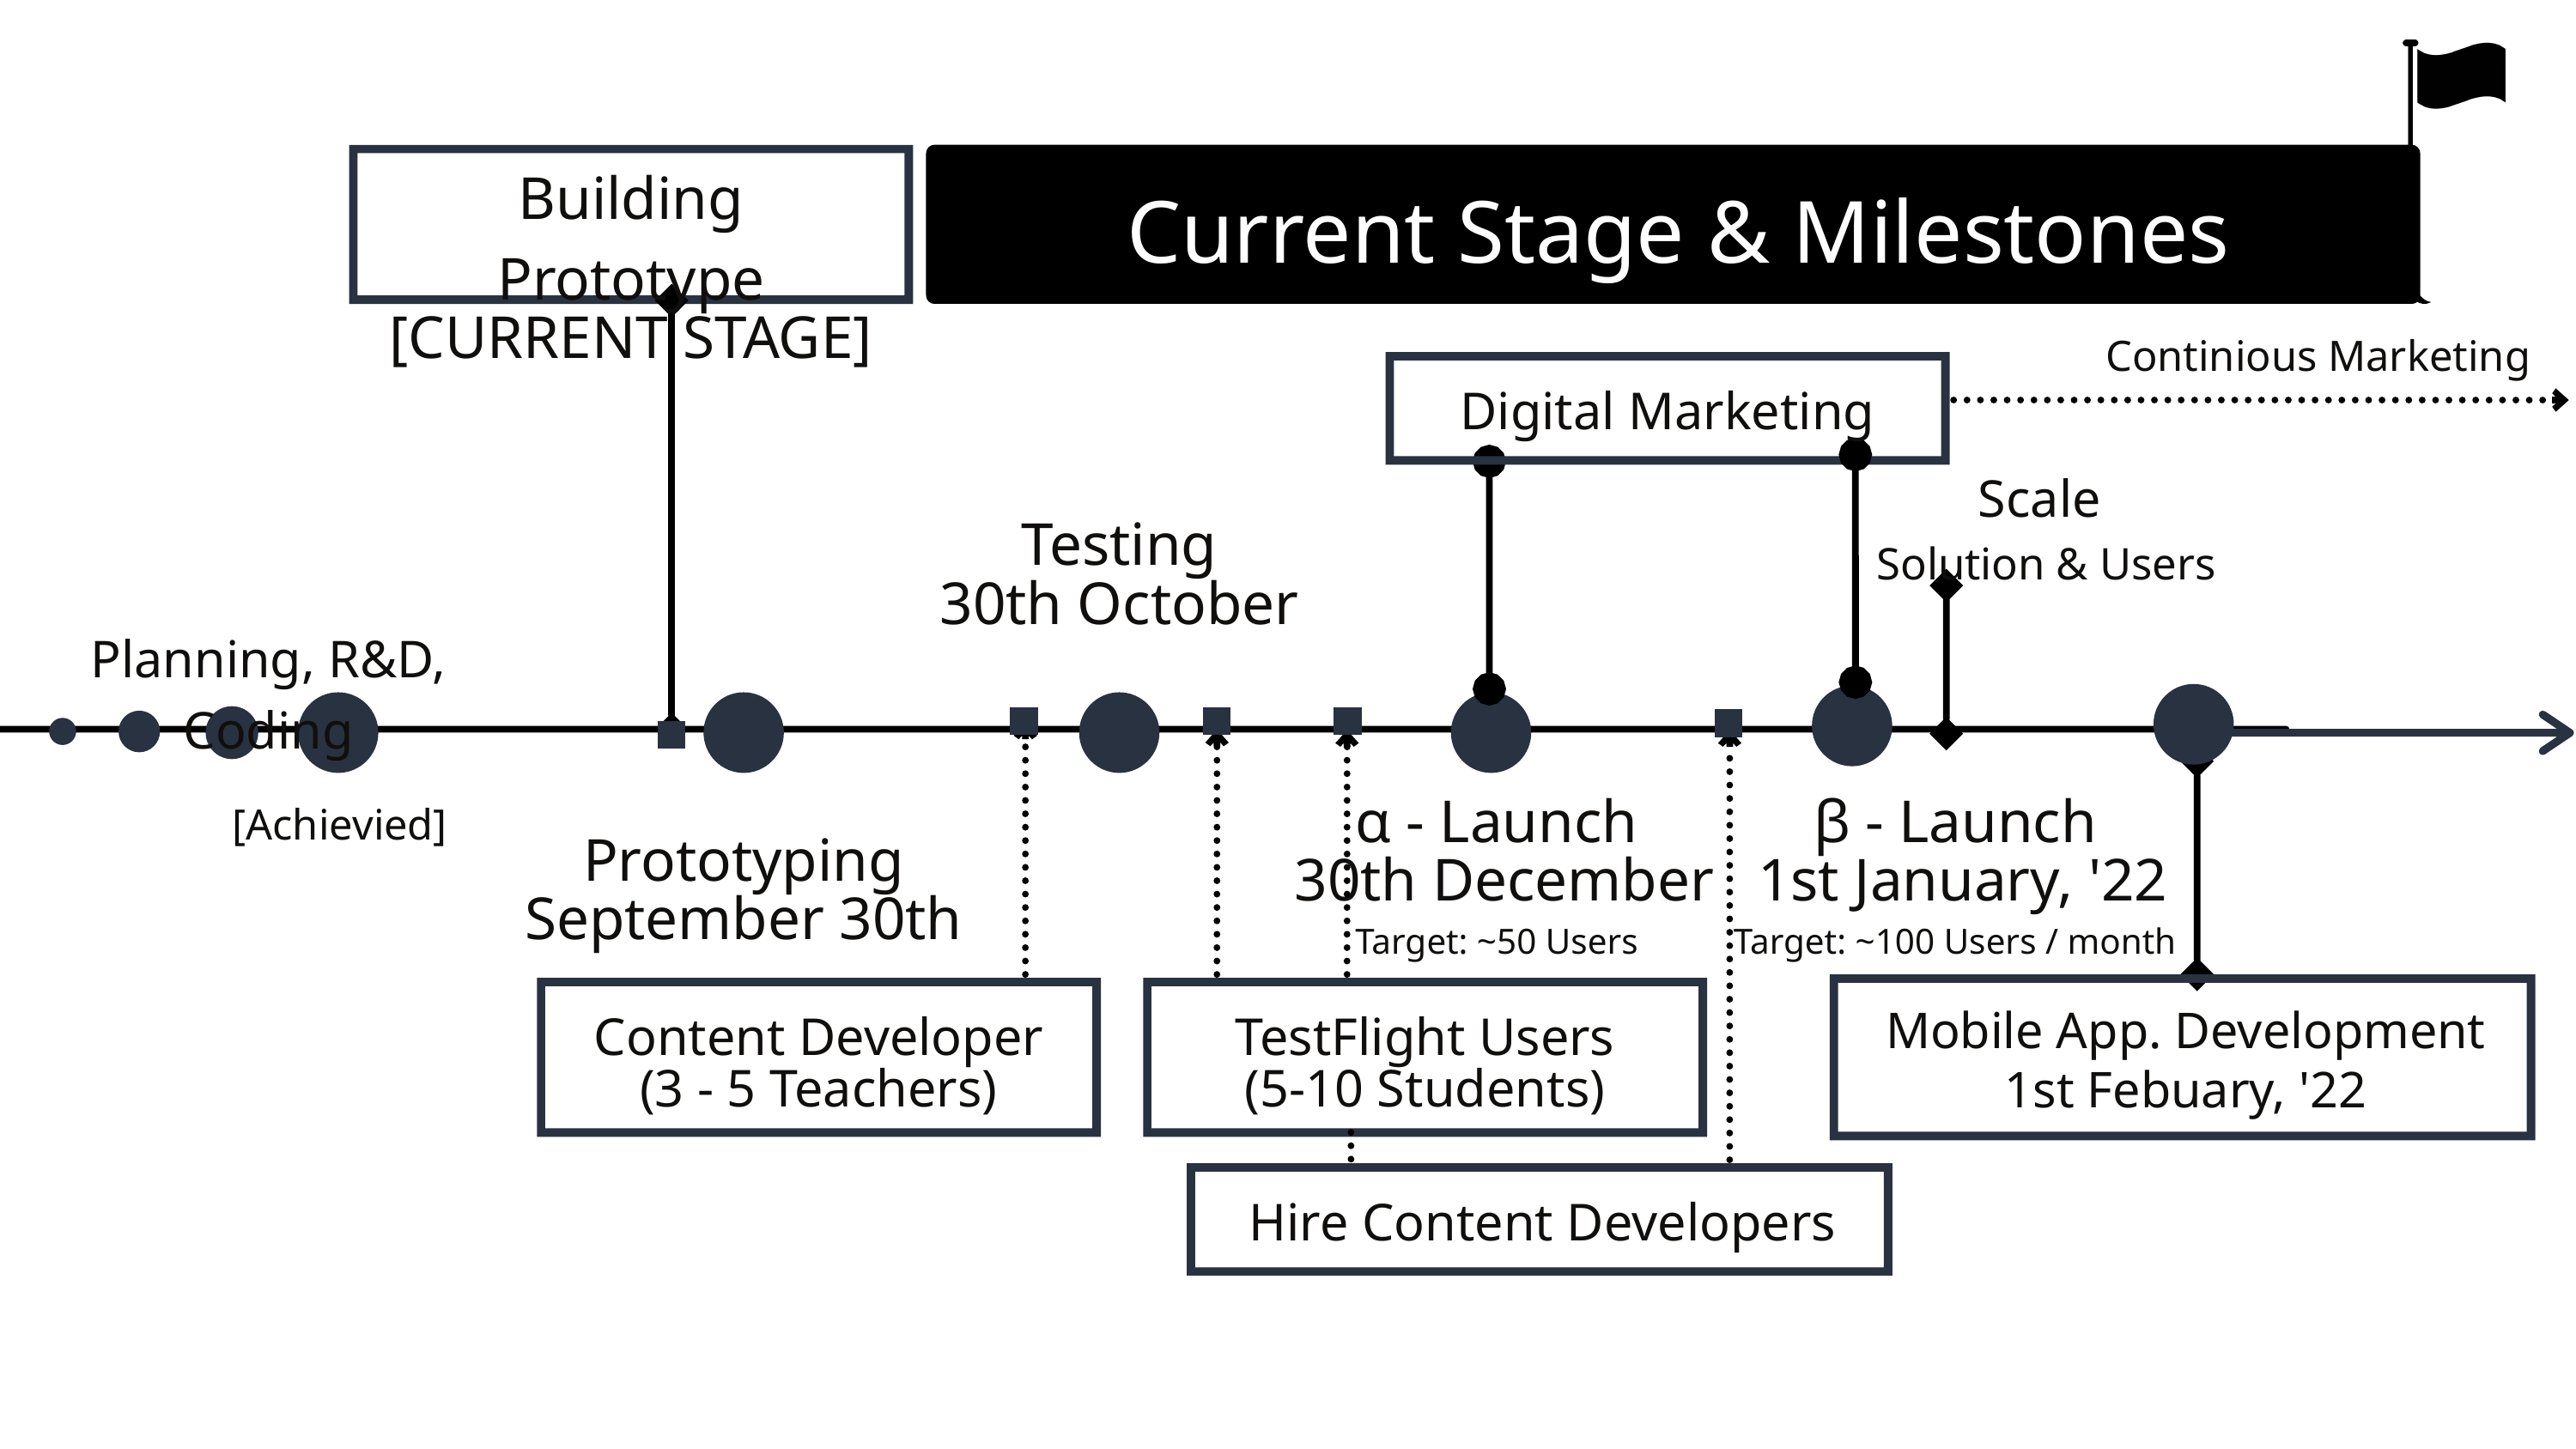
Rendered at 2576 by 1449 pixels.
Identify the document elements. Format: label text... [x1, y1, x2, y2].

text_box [1202, 706, 1231, 736]
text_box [1010, 706, 1038, 736]
picture [2402, 39, 2506, 185]
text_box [297, 692, 380, 773]
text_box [1078, 692, 1160, 773]
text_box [702, 692, 785, 773]
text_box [537, 977, 1102, 1137]
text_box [926, 144, 2432, 305]
text_box α - Launch 30th December Target: ~50 Users [1251, 773, 1710, 961]
text_box Continious Marketing [2105, 320, 2536, 379]
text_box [118, 710, 161, 753]
text_box [2560, 393, 2569, 407]
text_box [349, 144, 914, 305]
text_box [1334, 706, 1362, 736]
text_box [1480, 471, 1498, 690]
text_box Testing 30th October [873, 495, 1365, 636]
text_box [2153, 683, 2234, 765]
text_box β - Launch 1st January, '22 Target: ~100 Users / month [1710, 773, 2196, 961]
text_box Building Prototype [CURRENT STAGE] [386, 312, 877, 371]
text_box [2190, 773, 2204, 973]
text_box Prototyping September 30th [498, 811, 989, 952]
text_box [Achievied] [232, 789, 499, 848]
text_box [48, 718, 76, 746]
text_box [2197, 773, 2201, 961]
text_box [1937, 589, 1955, 743]
text_box Planning, R&D, Coding [0, 616, 538, 760]
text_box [1450, 692, 1532, 773]
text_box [1829, 973, 2536, 1141]
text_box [1143, 977, 1708, 1137]
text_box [205, 706, 259, 760]
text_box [2238, 710, 2574, 755]
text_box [1811, 685, 1893, 767]
text_box [1846, 471, 1865, 684]
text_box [1714, 709, 1743, 737]
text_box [657, 720, 686, 749]
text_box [1186, 1162, 1893, 1276]
text_box Scale Solution & Users [1858, 456, 2234, 589]
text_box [1385, 351, 1950, 465]
